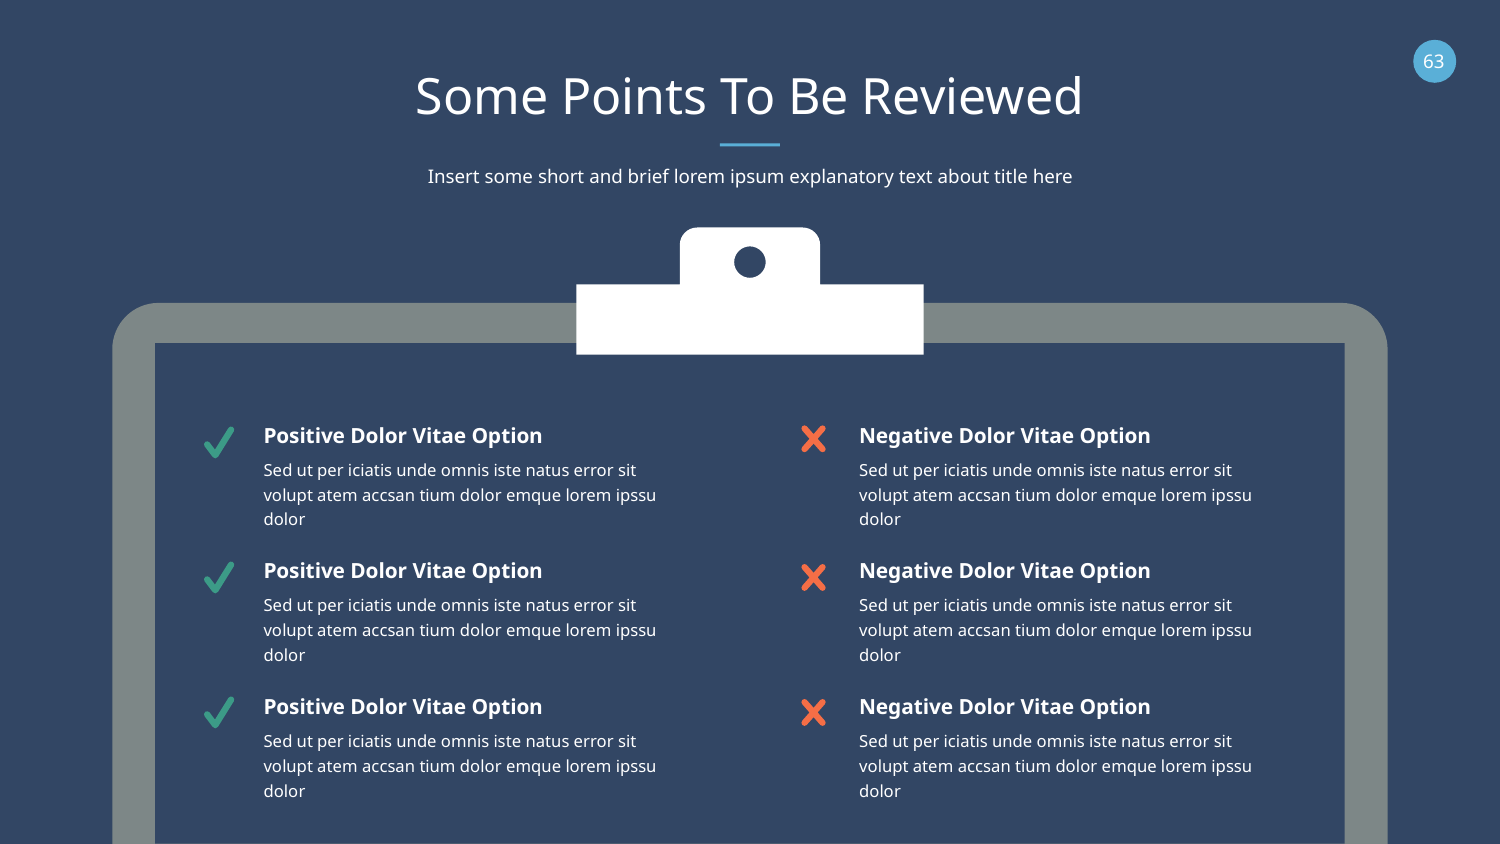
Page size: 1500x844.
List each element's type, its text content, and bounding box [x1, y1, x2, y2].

list Insert some short and brief lorem ipsum explanatory text about title here [112, 164, 1388, 190]
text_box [111, 227, 1388, 844]
list Some Points To Be Reviewed [112, 64, 1388, 131]
